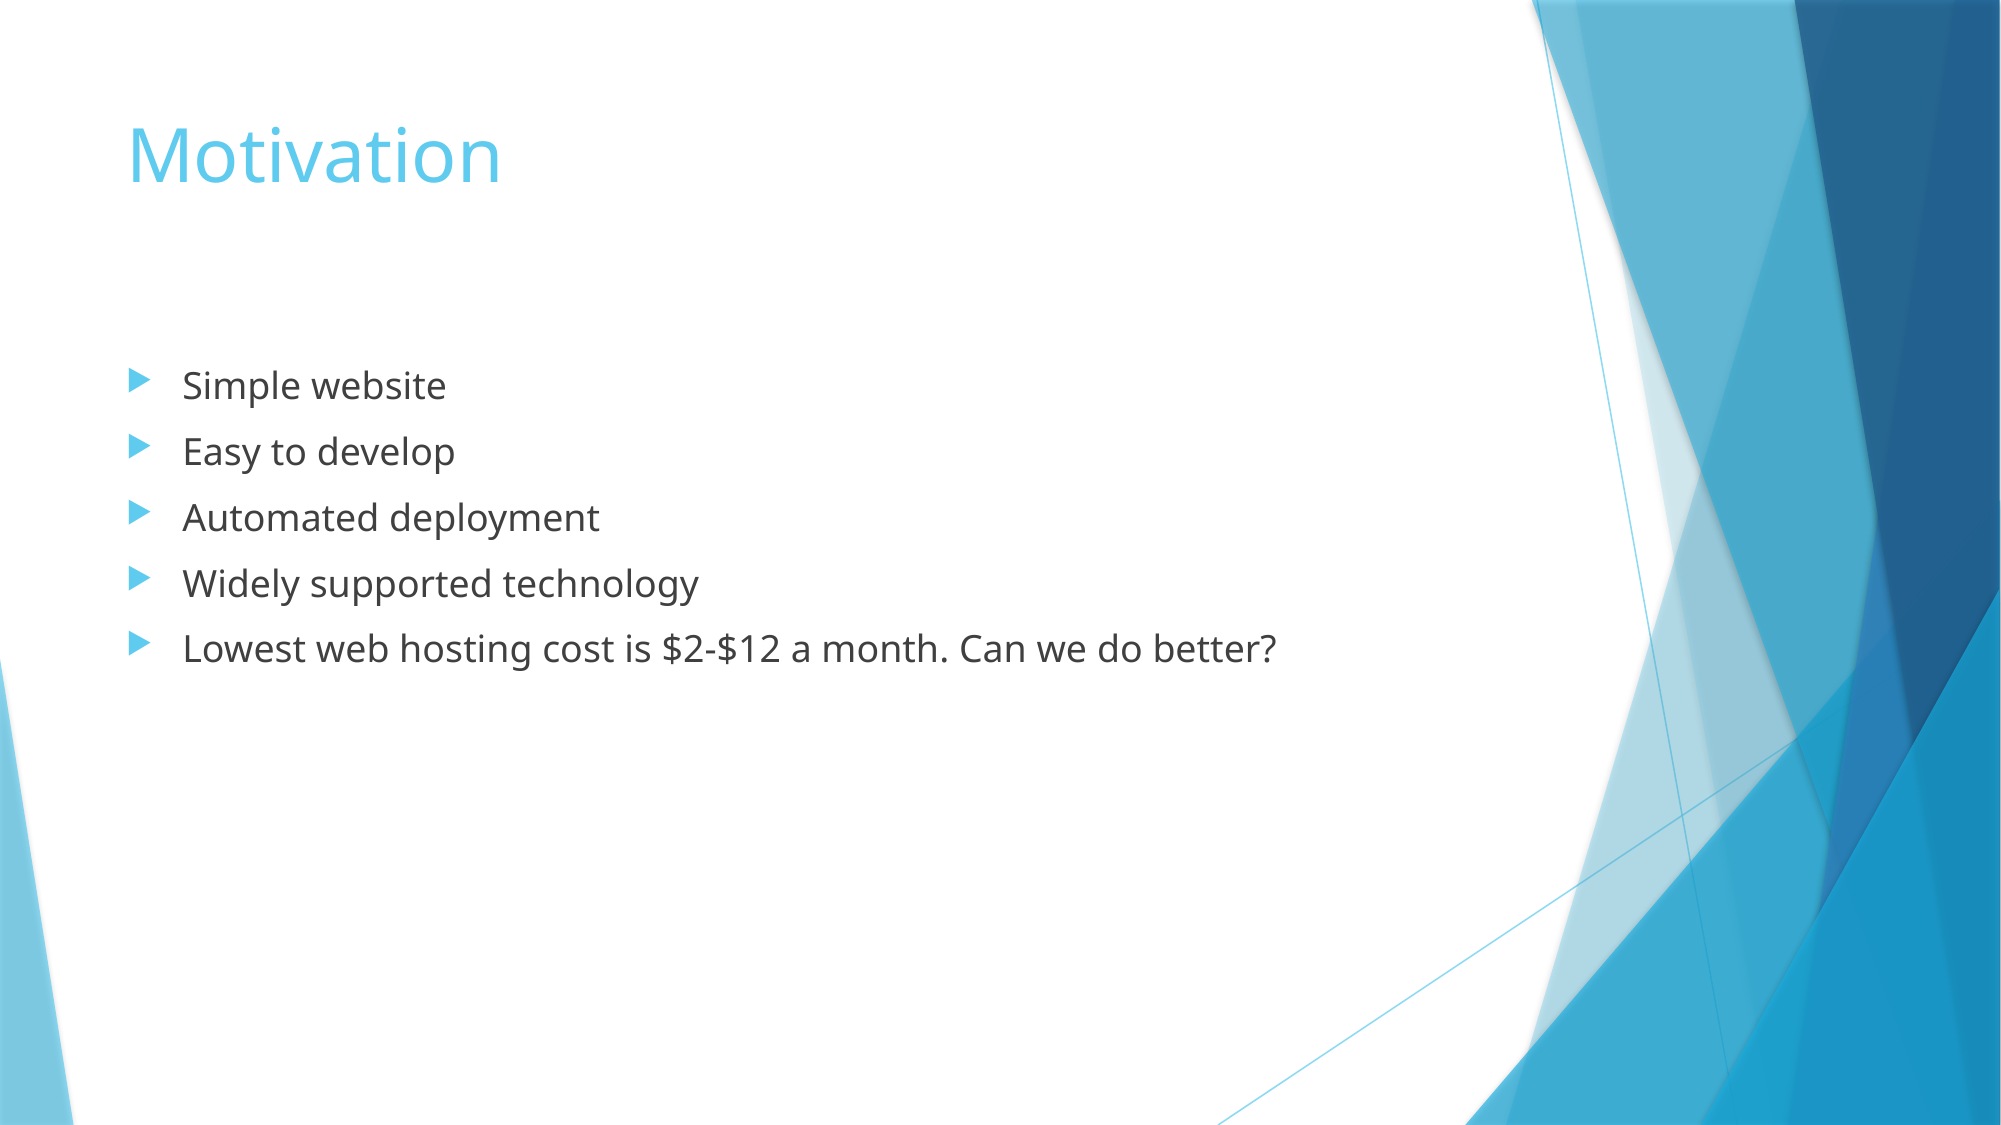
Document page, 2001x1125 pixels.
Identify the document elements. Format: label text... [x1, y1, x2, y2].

list Simple website Easy to develop Automated deployment Widely supported technology Lowest web hosting cost is $2-$12 a month. Can we do better? [111, 354, 1522, 992]
title Motivation [111, 99, 1522, 317]
